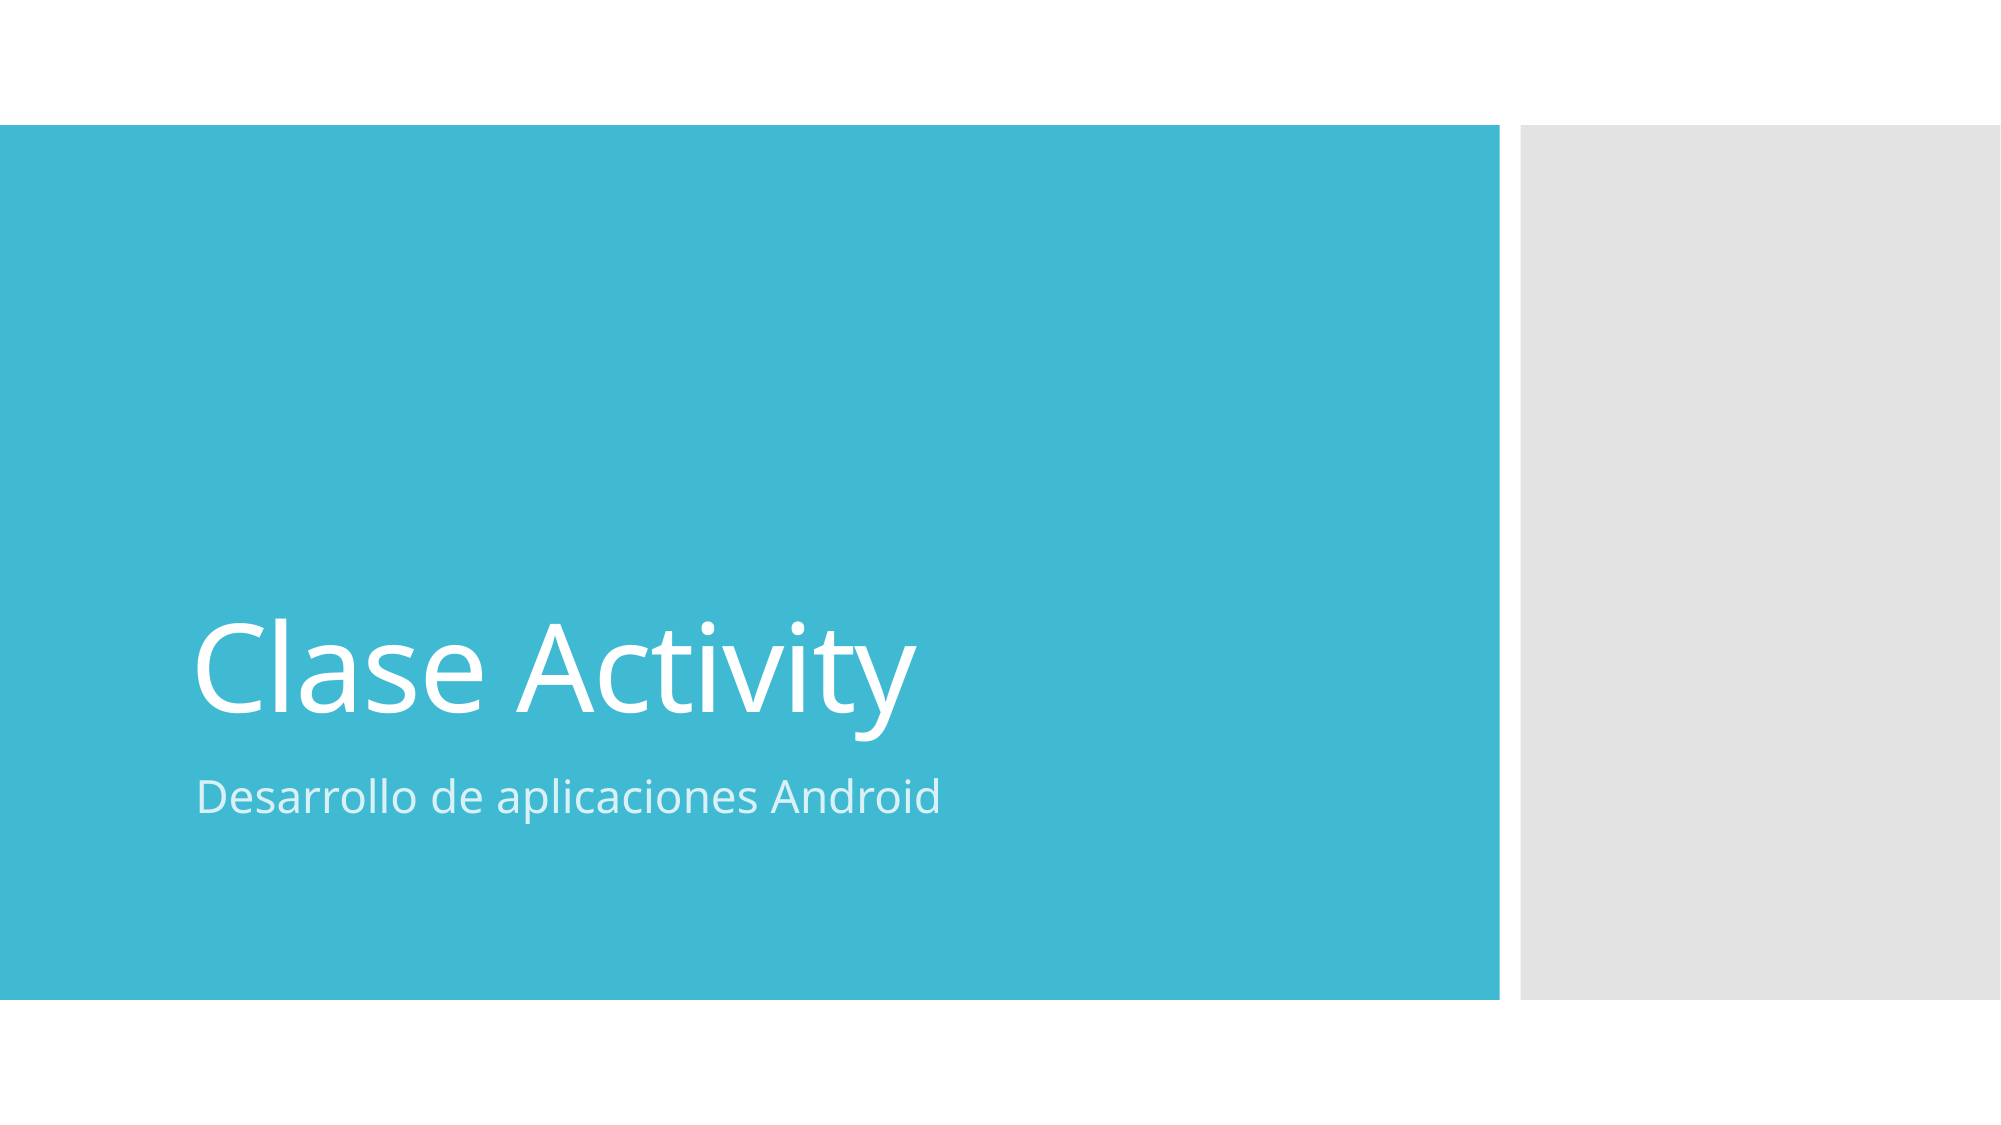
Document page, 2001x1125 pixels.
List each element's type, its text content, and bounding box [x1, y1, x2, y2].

title Clase Activity [175, 213, 1376, 747]
subtitle Desarrollo de aplicaciones Android [180, 766, 1381, 917]
